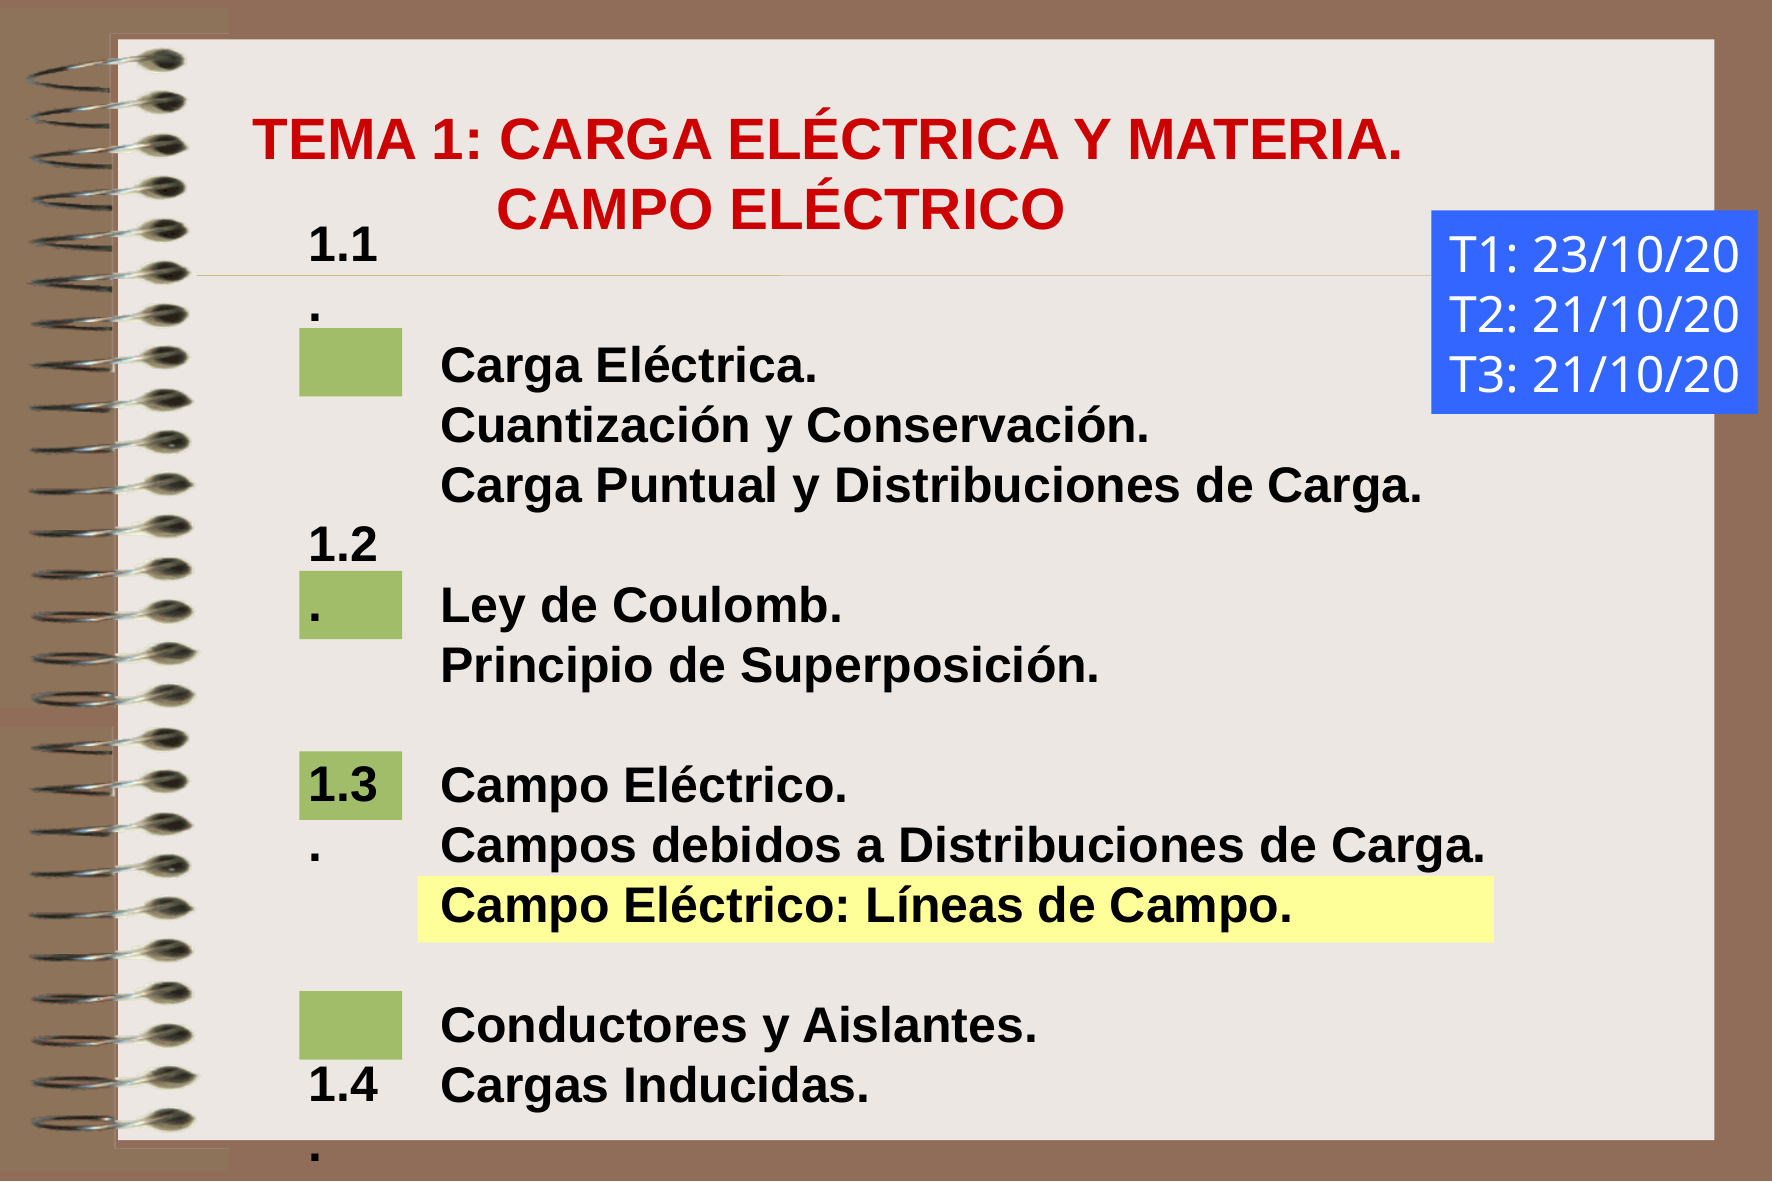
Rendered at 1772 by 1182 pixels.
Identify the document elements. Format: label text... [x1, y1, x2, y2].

text_box Carga Eléctrica. Cuantización y Conservación. Carga Puntual y Distribuciones de Carga. Ley de Coulomb. Principio de Superposición. Campo Eléctrico. Campos debidos a Distribuciones de Carga. Campo Eléctrico: Líneas de Campo. Conductores y Aislantes. Cargas Inducidas. [424, 324, 1712, 1121]
picture [0, 8, 229, 708]
picture [0, 727, 229, 1171]
text_box 1.1. 1.2. 1.3. 1.4. [292, 203, 409, 1180]
text_box TEMA 1: CARGA ELÉCTRICA Y MATERIA. CAMPO ELÉCTRICO [236, 92, 1459, 250]
text_box T1: 23/10/20 T2: 21/10/20 T3: 21/10/20 [1431, 210, 1758, 414]
text_box [417, 875, 424, 943]
